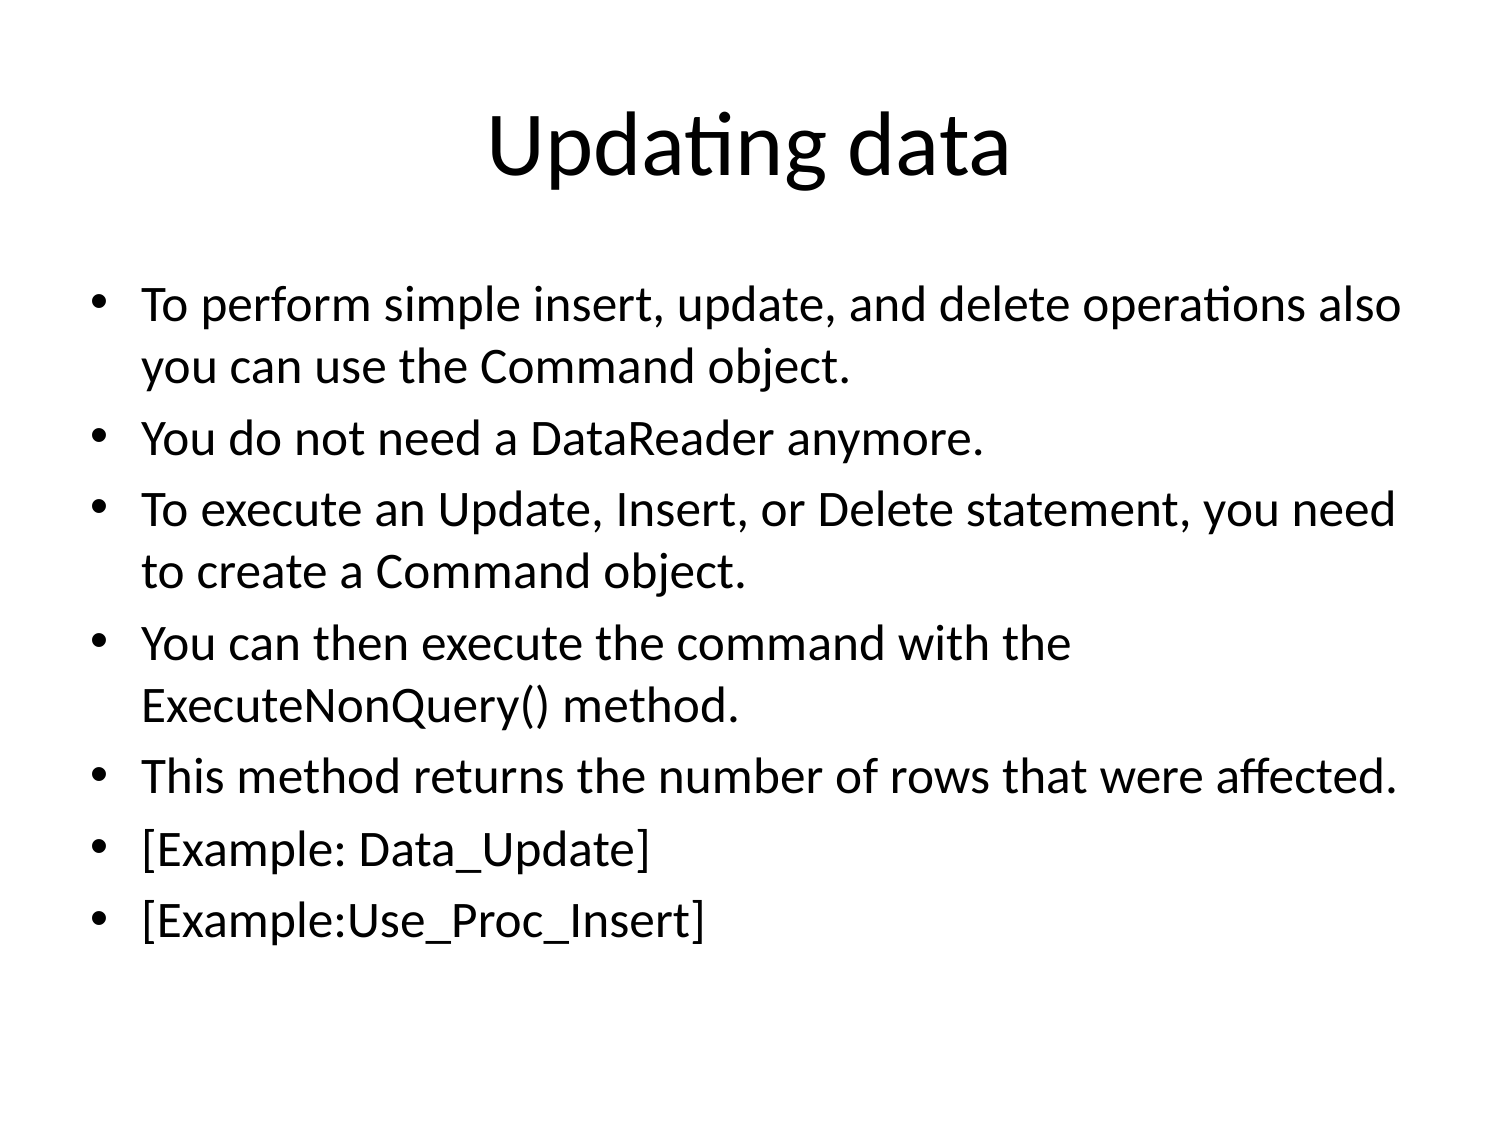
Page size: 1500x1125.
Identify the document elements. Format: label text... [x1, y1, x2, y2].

list To perform simple insert, update, and delete operations also you can use the Command object. You do not need a DataReader anymore. To execute an Update, Insert, or Delete statement, you need to create a Command object. You can then execute the command with the ExecuteNonQuery() method. This method returns the number of rows that were affected. [Example: Data_Update] [Example:Use_Proc_Insert] [75, 262, 1425, 1005]
title Updating data [75, 45, 1425, 233]
